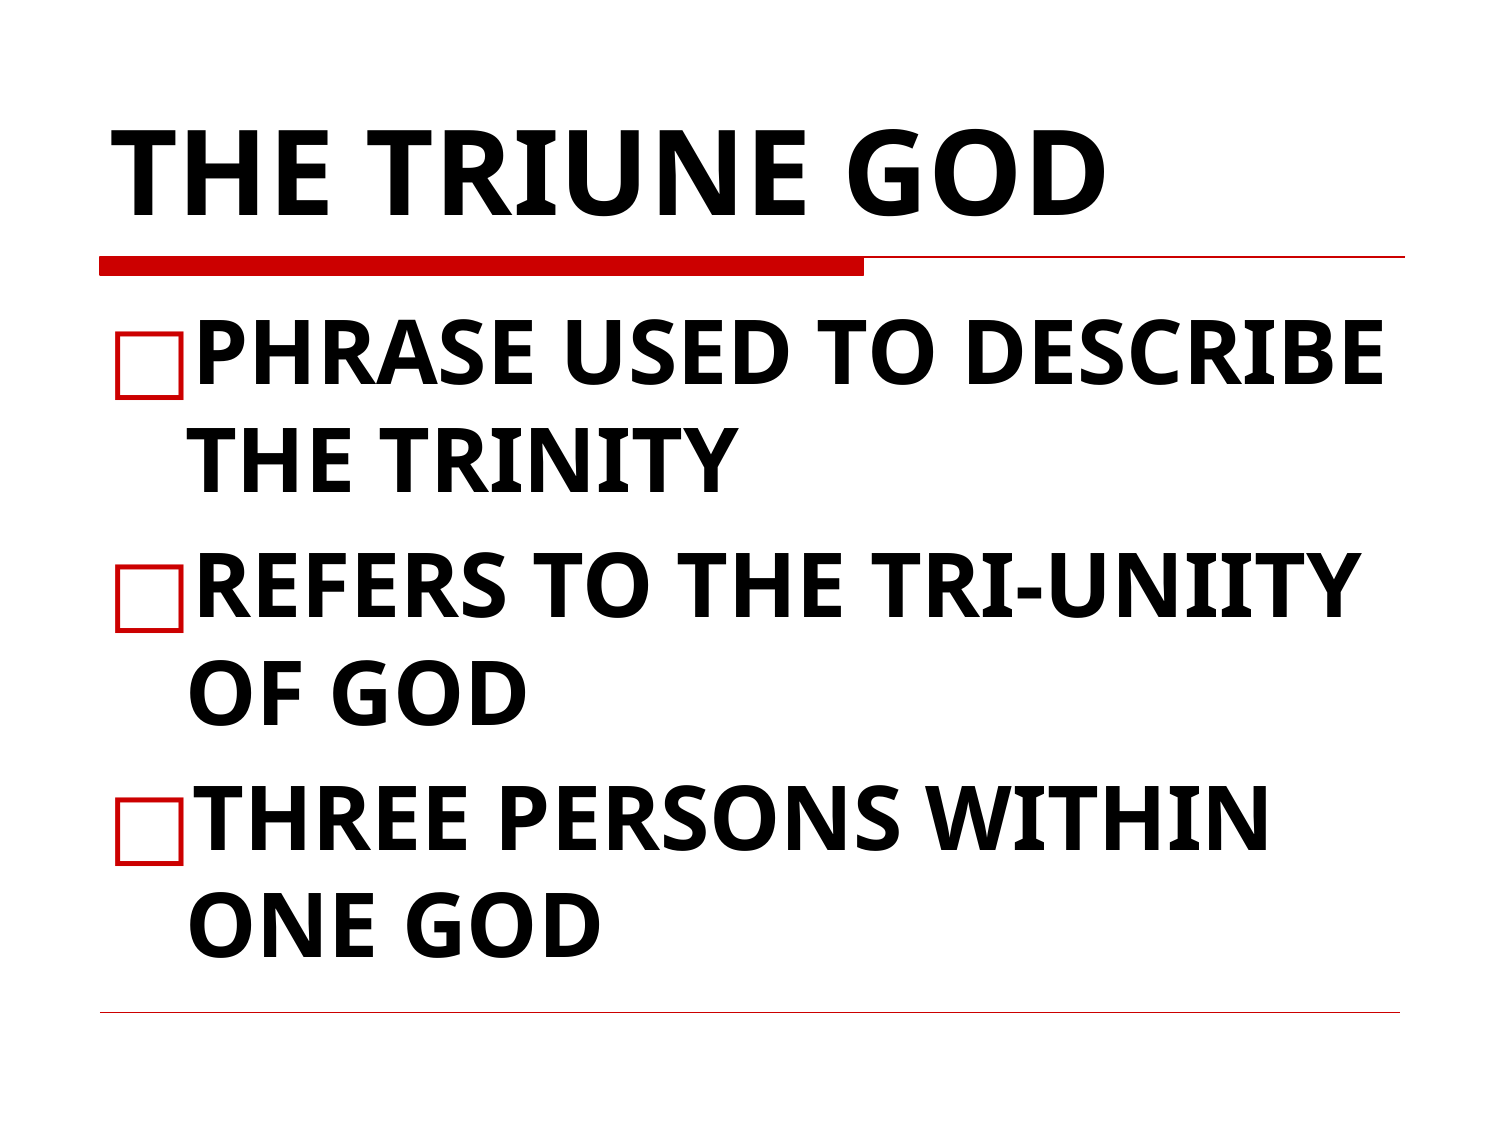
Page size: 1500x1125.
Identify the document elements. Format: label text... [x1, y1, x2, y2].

list PHRASE USED TO DESCRIBE THE TRINITY REFERS TO THE TRI-UNIITY OF GOD THREE PERSONS WITHIN ONE GOD [92, 287, 1406, 988]
title THE TRIUNE GOD [94, 50, 1407, 250]
